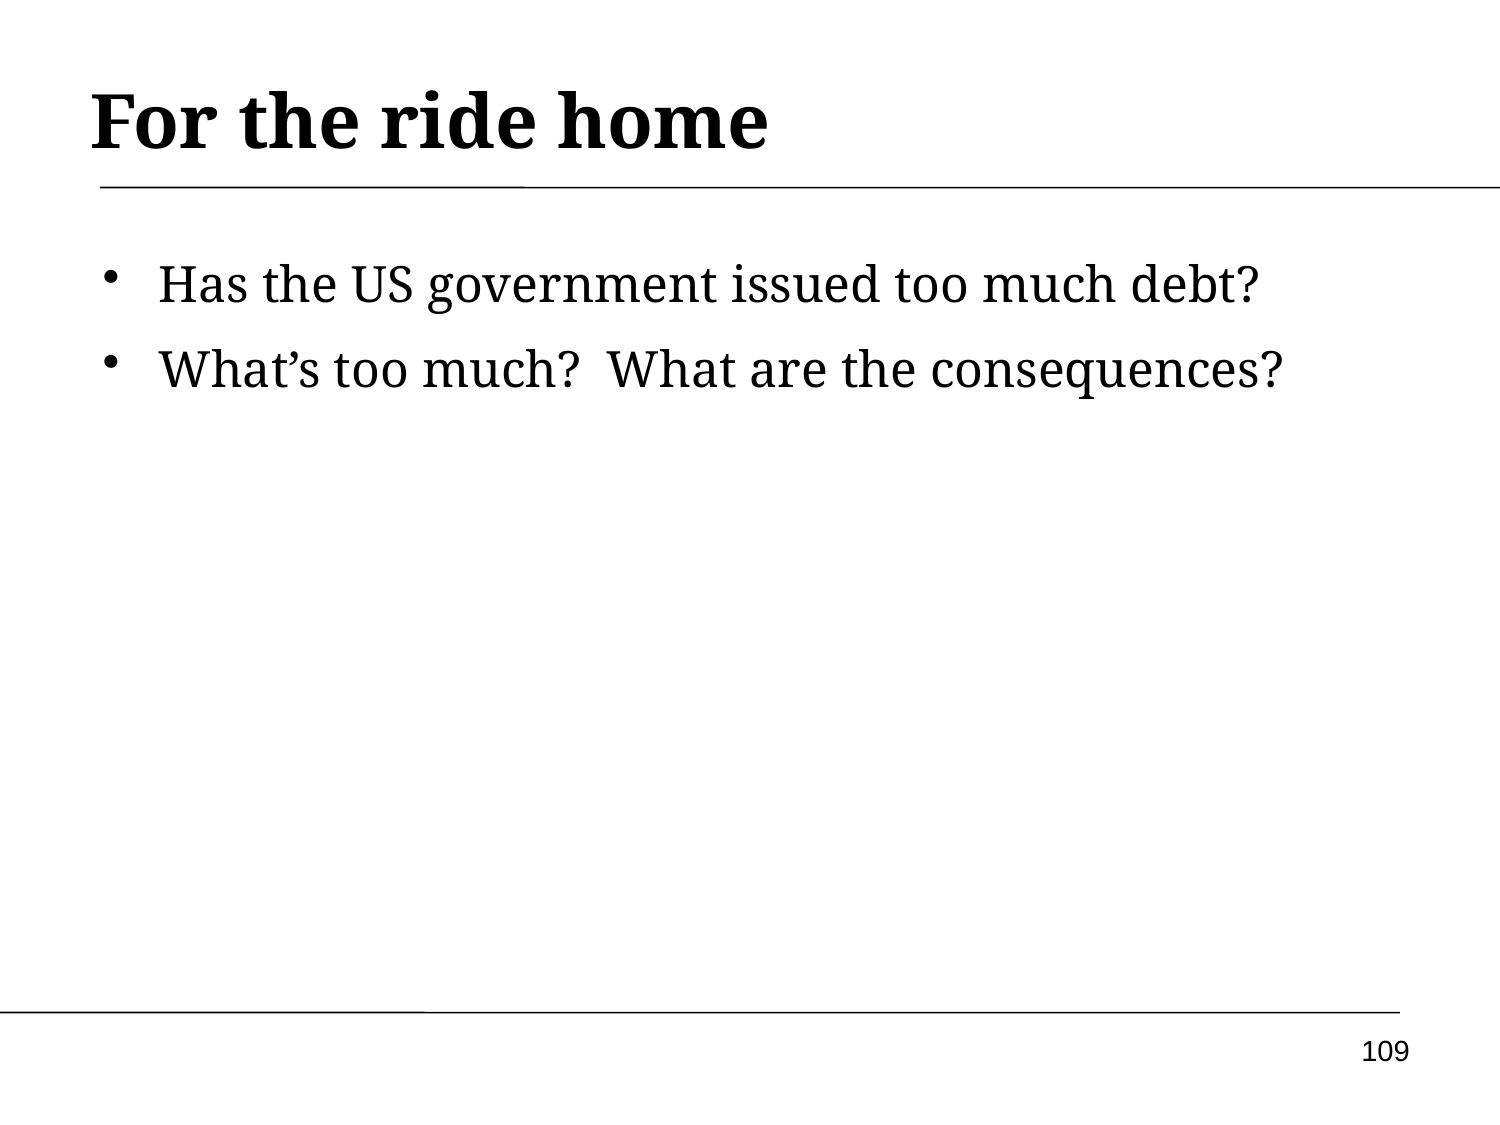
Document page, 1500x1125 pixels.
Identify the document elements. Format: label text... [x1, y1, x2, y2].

title For the ride home [75, 50, 1425, 188]
list Has the US government issued too much debt? What’s too much? What are the consequences? [87, 245, 1438, 525]
slide_number 109 [1074, 1024, 1426, 1103]
